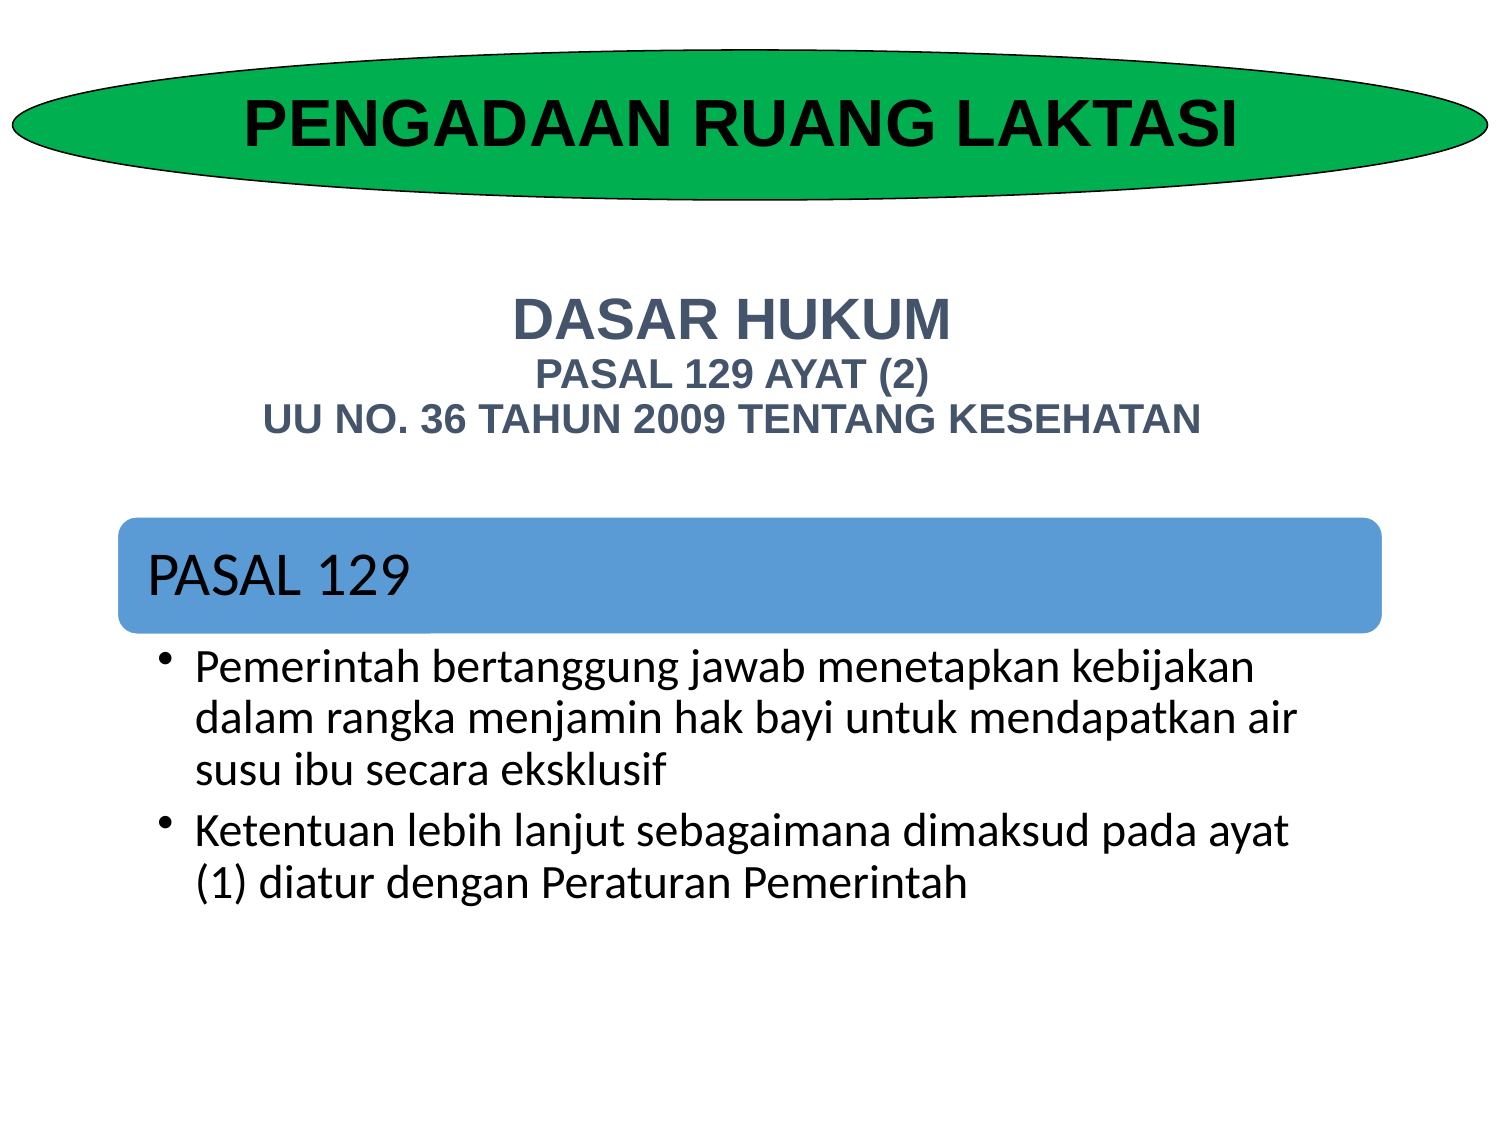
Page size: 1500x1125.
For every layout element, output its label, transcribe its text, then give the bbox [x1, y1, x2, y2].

list DASAR HUKUM PASAL 129 AYAT (2) UU NO. 36 TAHUN 2009 TENTANG KESEHATAN [35, 282, 1430, 575]
text_box PENGADAAN RUANG LAKTASI [12, 49, 1488, 200]
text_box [117, 516, 1383, 925]
